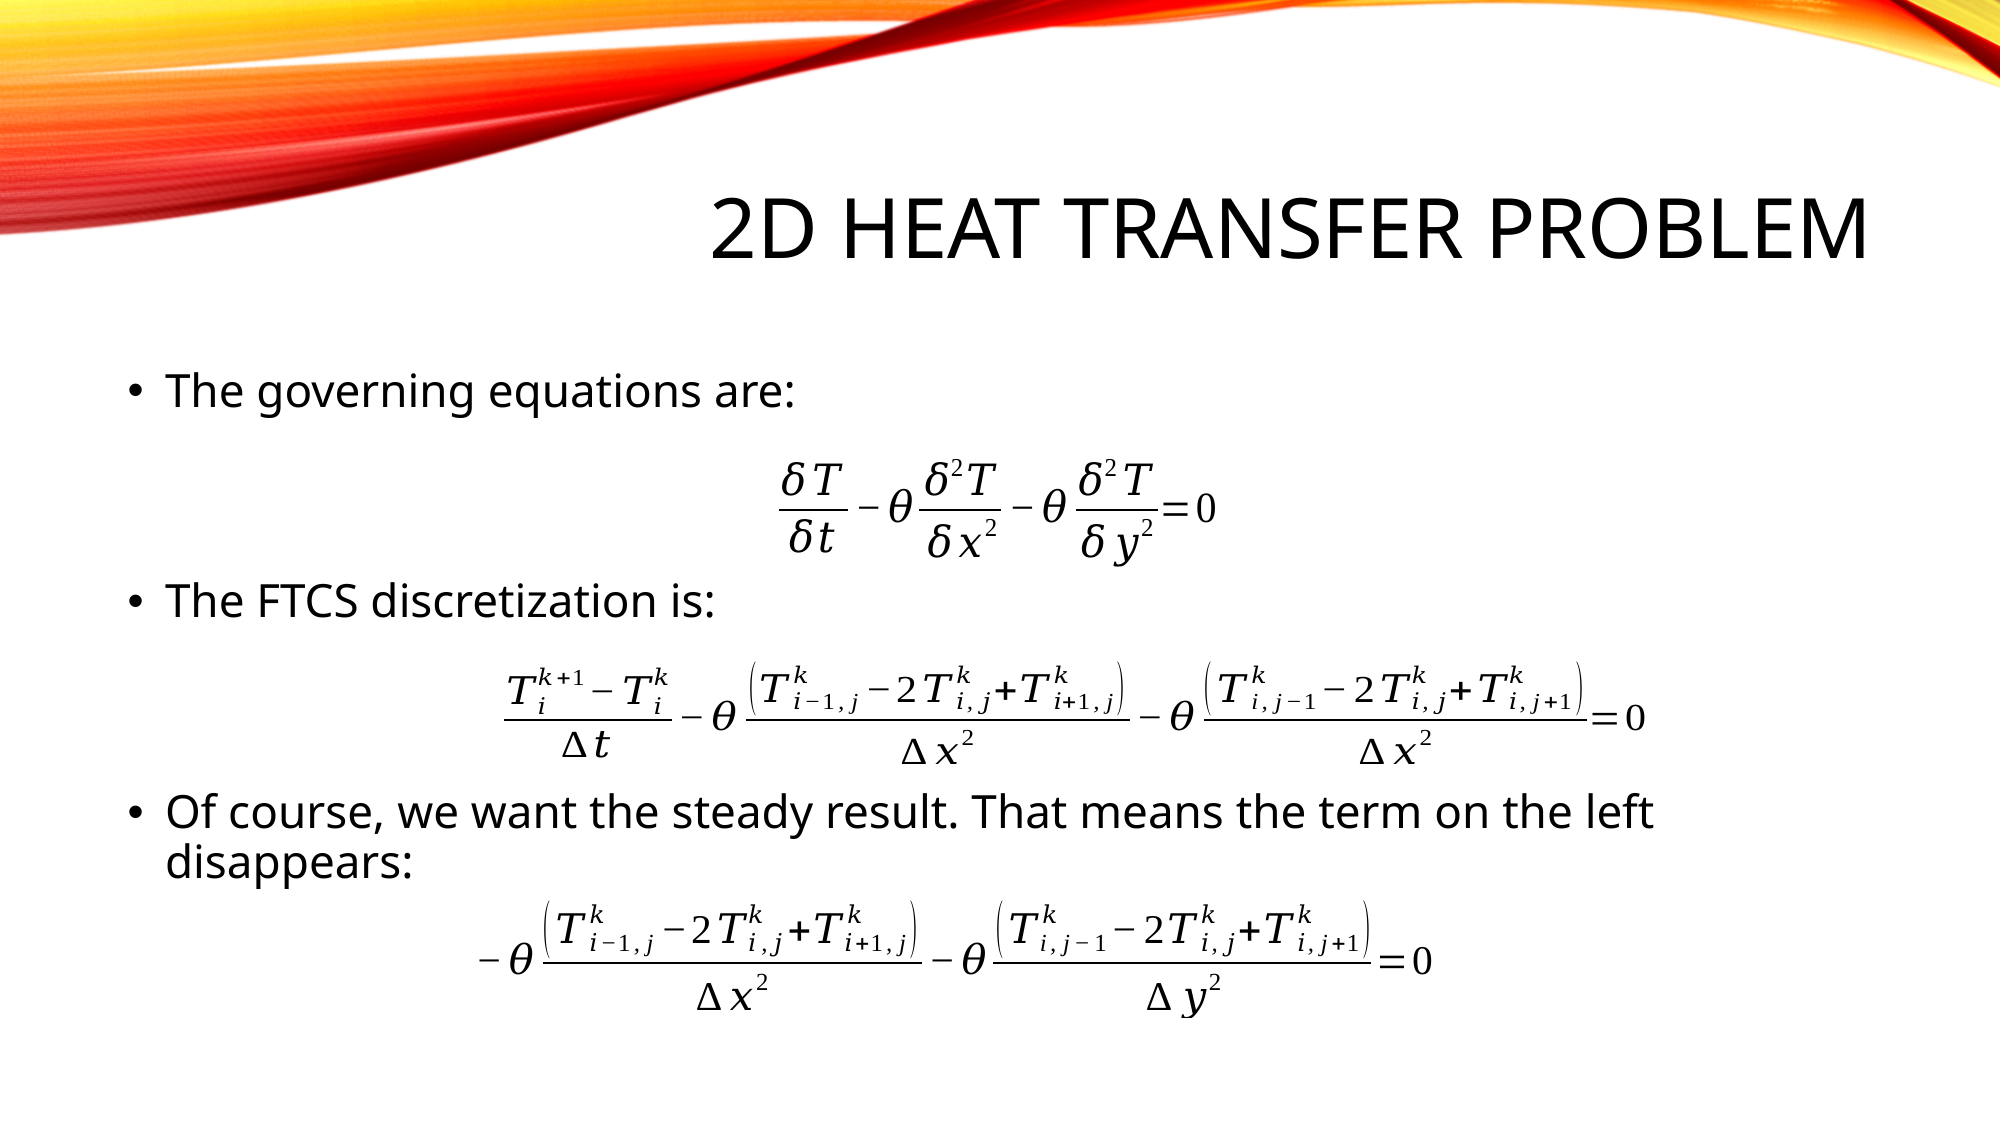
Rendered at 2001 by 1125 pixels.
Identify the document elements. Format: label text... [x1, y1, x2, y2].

title 2D Heat Transfer Problem [474, 125, 1888, 338]
list The governing equations are: The FTCS discretization is: Of course, we want the steady result. That means the term on the left disappears: [112, 360, 1888, 1021]
picture [0, 0, 2000, 237]
